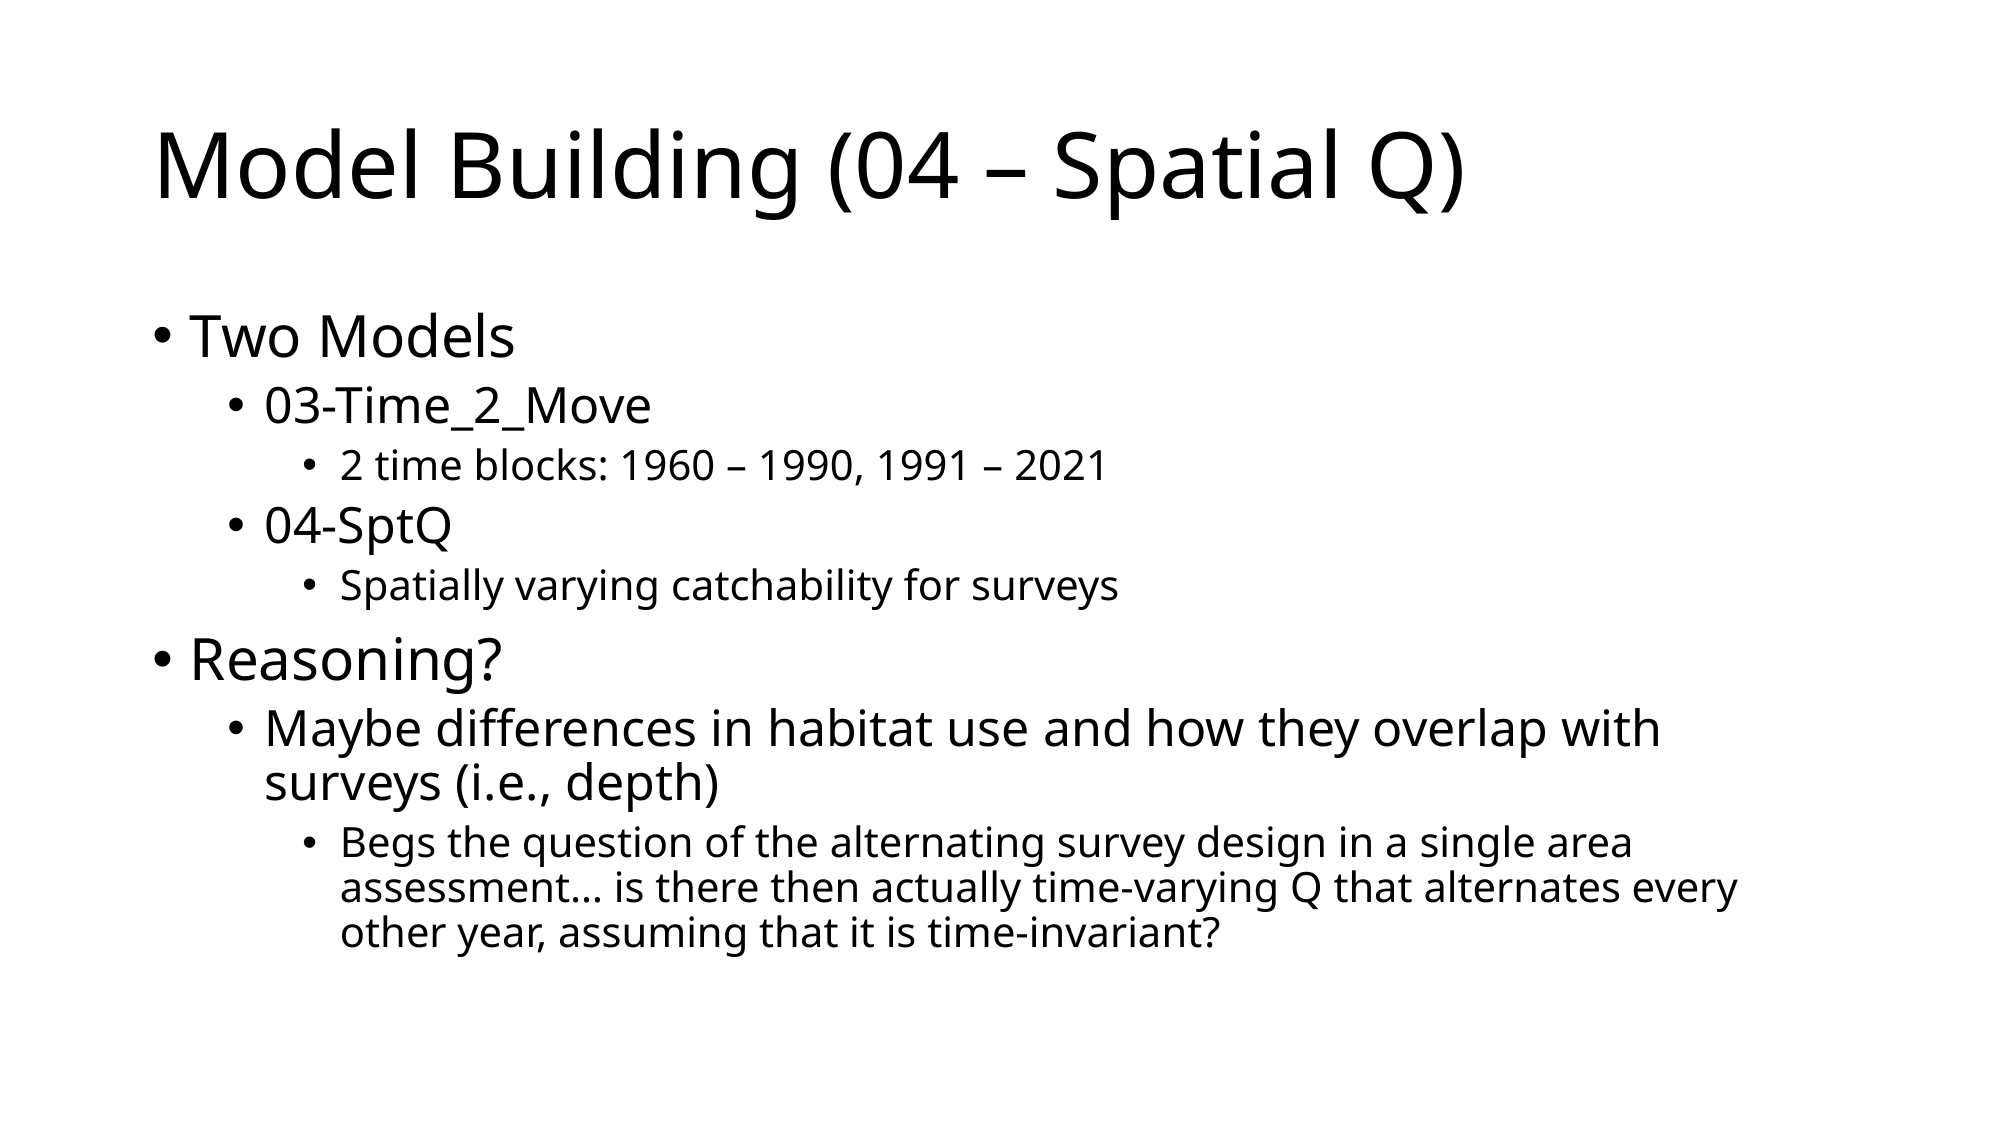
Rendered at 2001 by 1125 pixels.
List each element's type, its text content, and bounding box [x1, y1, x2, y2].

list Two Models 03-Time_2_Move 2 time blocks: 1960 – 1990, 1991 – 2021 04-SptQ Spatially varying catchability for surveys Reasoning? Maybe differences in habitat use and how they overlap with surveys (i.e., depth) Begs the question of the alternating survey design in a single area assessment… is there then actually time-varying Q that alternates every other year, assuming that it is time-invariant? [137, 299, 1863, 1014]
title Model Building (04 – Spatial Q) [137, 59, 1863, 278]
